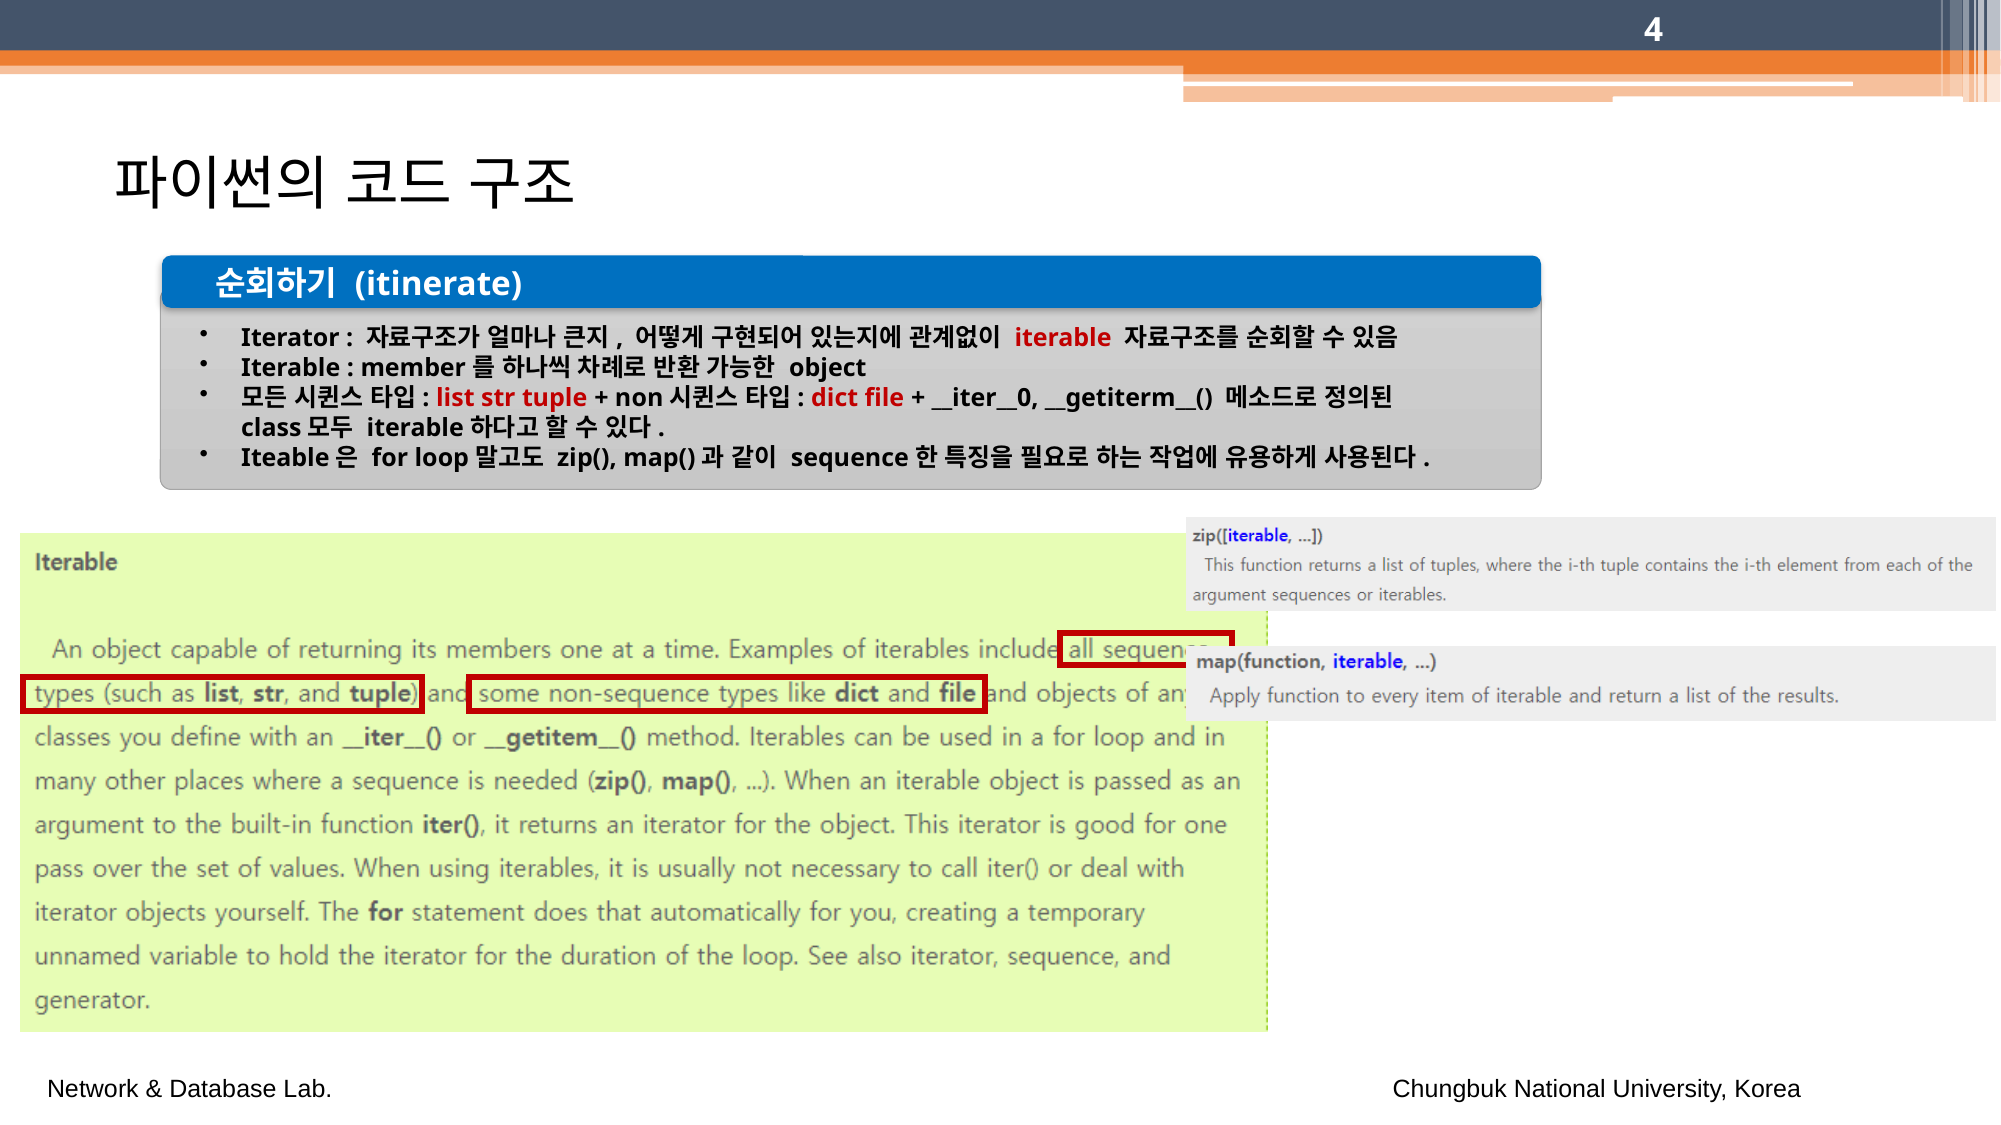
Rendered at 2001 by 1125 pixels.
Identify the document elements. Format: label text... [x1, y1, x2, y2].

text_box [160, 255, 1542, 490]
text_box 파이썬의 코드 구조 [99, 93, 1901, 269]
slide_number 4 [1591, 0, 1717, 61]
picture [20, 517, 1996, 1032]
